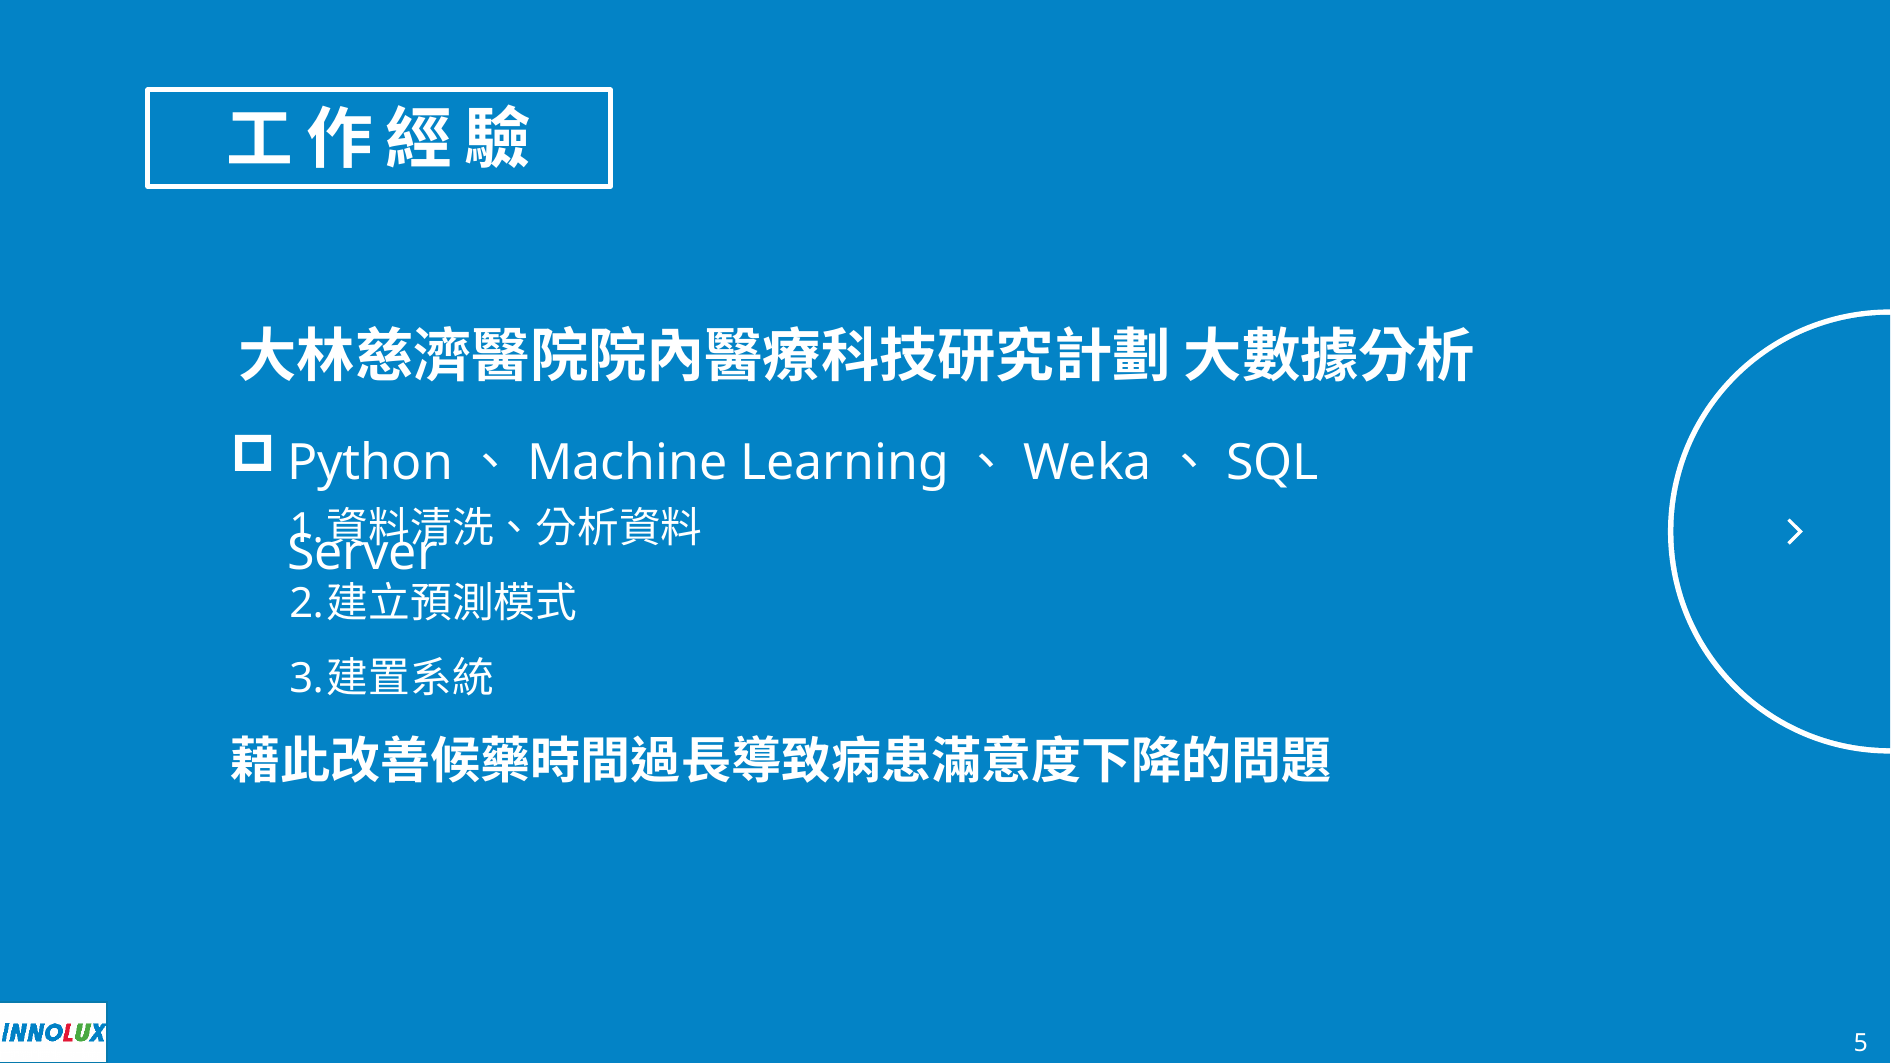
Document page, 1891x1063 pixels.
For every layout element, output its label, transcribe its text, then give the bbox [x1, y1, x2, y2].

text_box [215, 310, 1499, 798]
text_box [147, 87, 611, 187]
text_box 5 [1838, 1018, 1891, 1063]
picture [0, 1004, 105, 1061]
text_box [1667, 308, 1891, 755]
